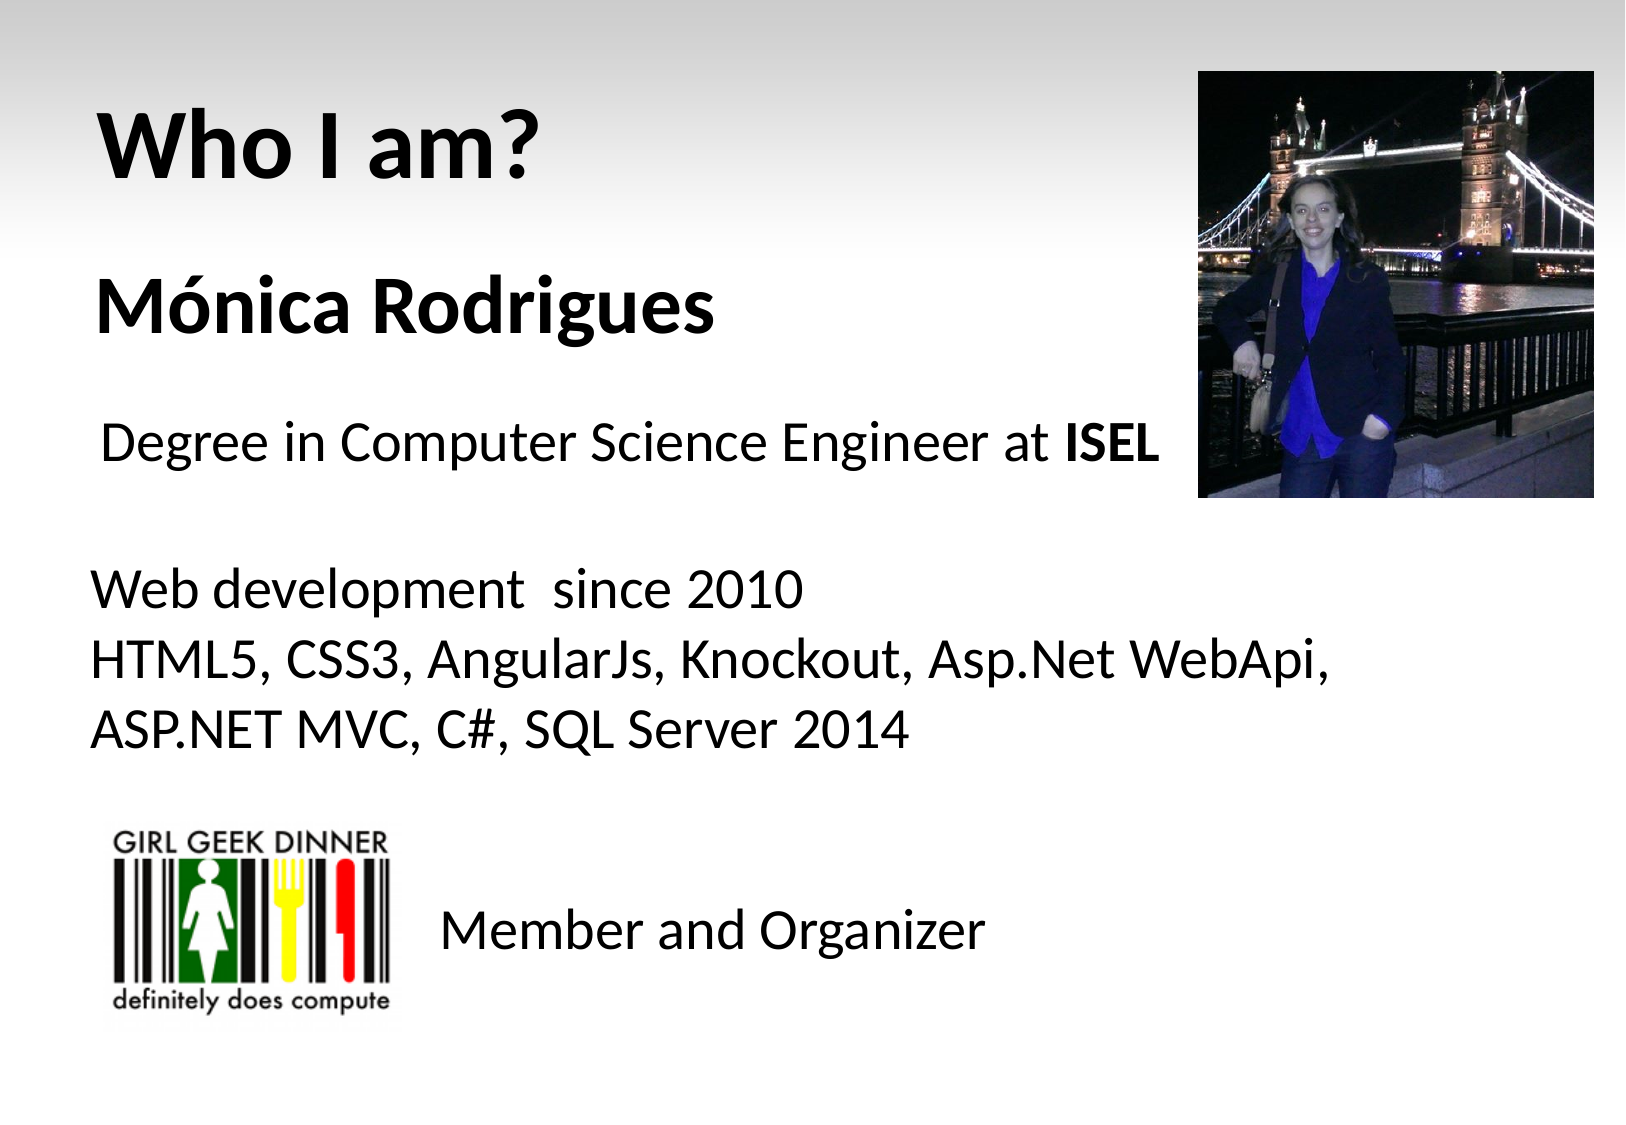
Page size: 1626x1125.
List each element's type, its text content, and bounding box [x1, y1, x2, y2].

picture [0, 0, 1626, 1125]
title Who I am? [81, 45, 1544, 233]
text_box Web development since 2010 HTML5, CSS3, AngularJs, Knockout, Asp.Net WebApi, ASP.NET MVC, C#, SQL Server 2014 [75, 543, 1516, 768]
text_box Member and Organizer [411, 883, 1016, 969]
list Mónica Rodrigues [79, 242, 1543, 601]
text_box Degree in Computer Science Engineer at ISEL [85, 395, 1176, 480]
